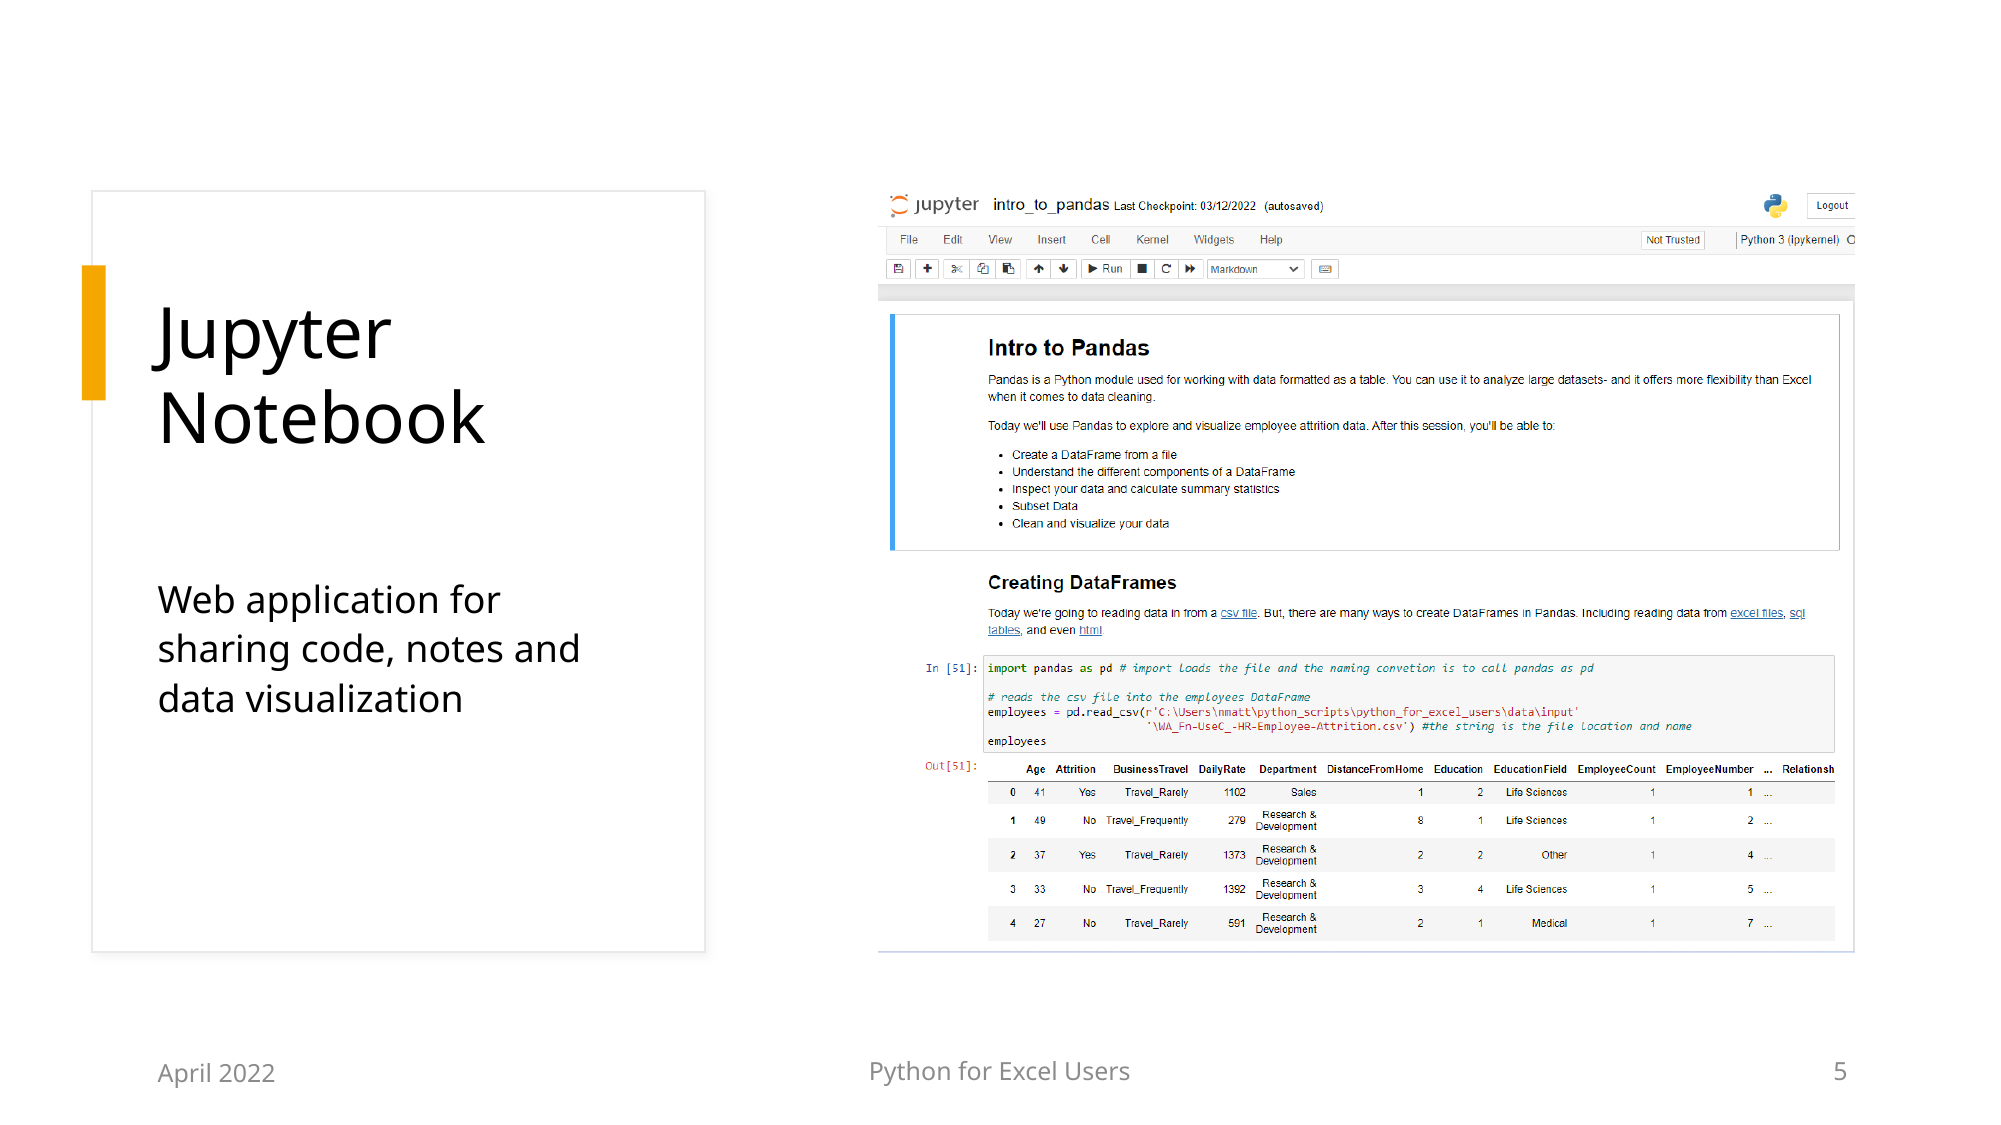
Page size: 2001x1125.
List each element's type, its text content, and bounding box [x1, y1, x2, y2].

picture [814, 190, 1919, 953]
title Jupyter Notebook [142, 280, 651, 561]
slide_number 5 [1412, 1042, 1863, 1103]
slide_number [142, 1042, 593, 1103]
footer Python for Excel Users [662, 1042, 1338, 1103]
list Web application for sharing code, notes and data visualization [142, 563, 651, 902]
